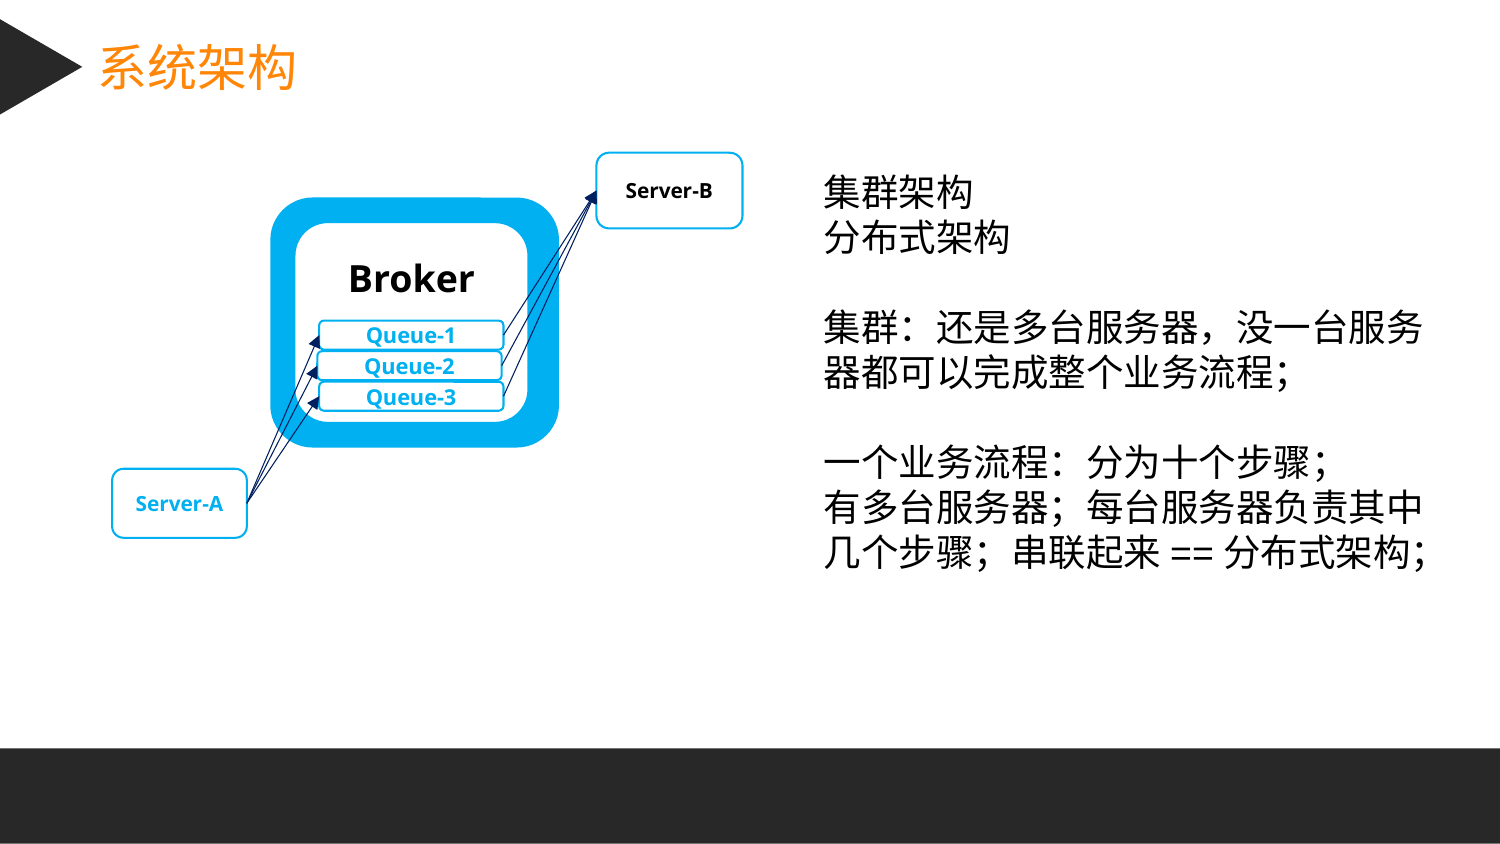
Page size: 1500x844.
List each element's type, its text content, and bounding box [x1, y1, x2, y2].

text_box Server-A [111, 467, 248, 539]
text_box 系统架构 [82, 29, 315, 104]
text_box [320, 397, 559, 448]
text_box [294, 222, 529, 423]
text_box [501, 190, 597, 366]
text_box [0, 748, 1500, 844]
text_box Server-B [595, 151, 744, 230]
text_box [0, 19, 83, 115]
text_box 集群架构 分布式架构 集群：还是多台服务器，没一台服务器都可以完成整个业务流程； 一个业务流程：分为十个步骤； 有多台服务器；每台服务器负责其中几个步骤；串联起来==分布式架构； [809, 161, 1459, 582]
text_box [270, 197, 501, 335]
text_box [246, 335, 320, 504]
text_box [503, 190, 597, 336]
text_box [503, 366, 597, 397]
